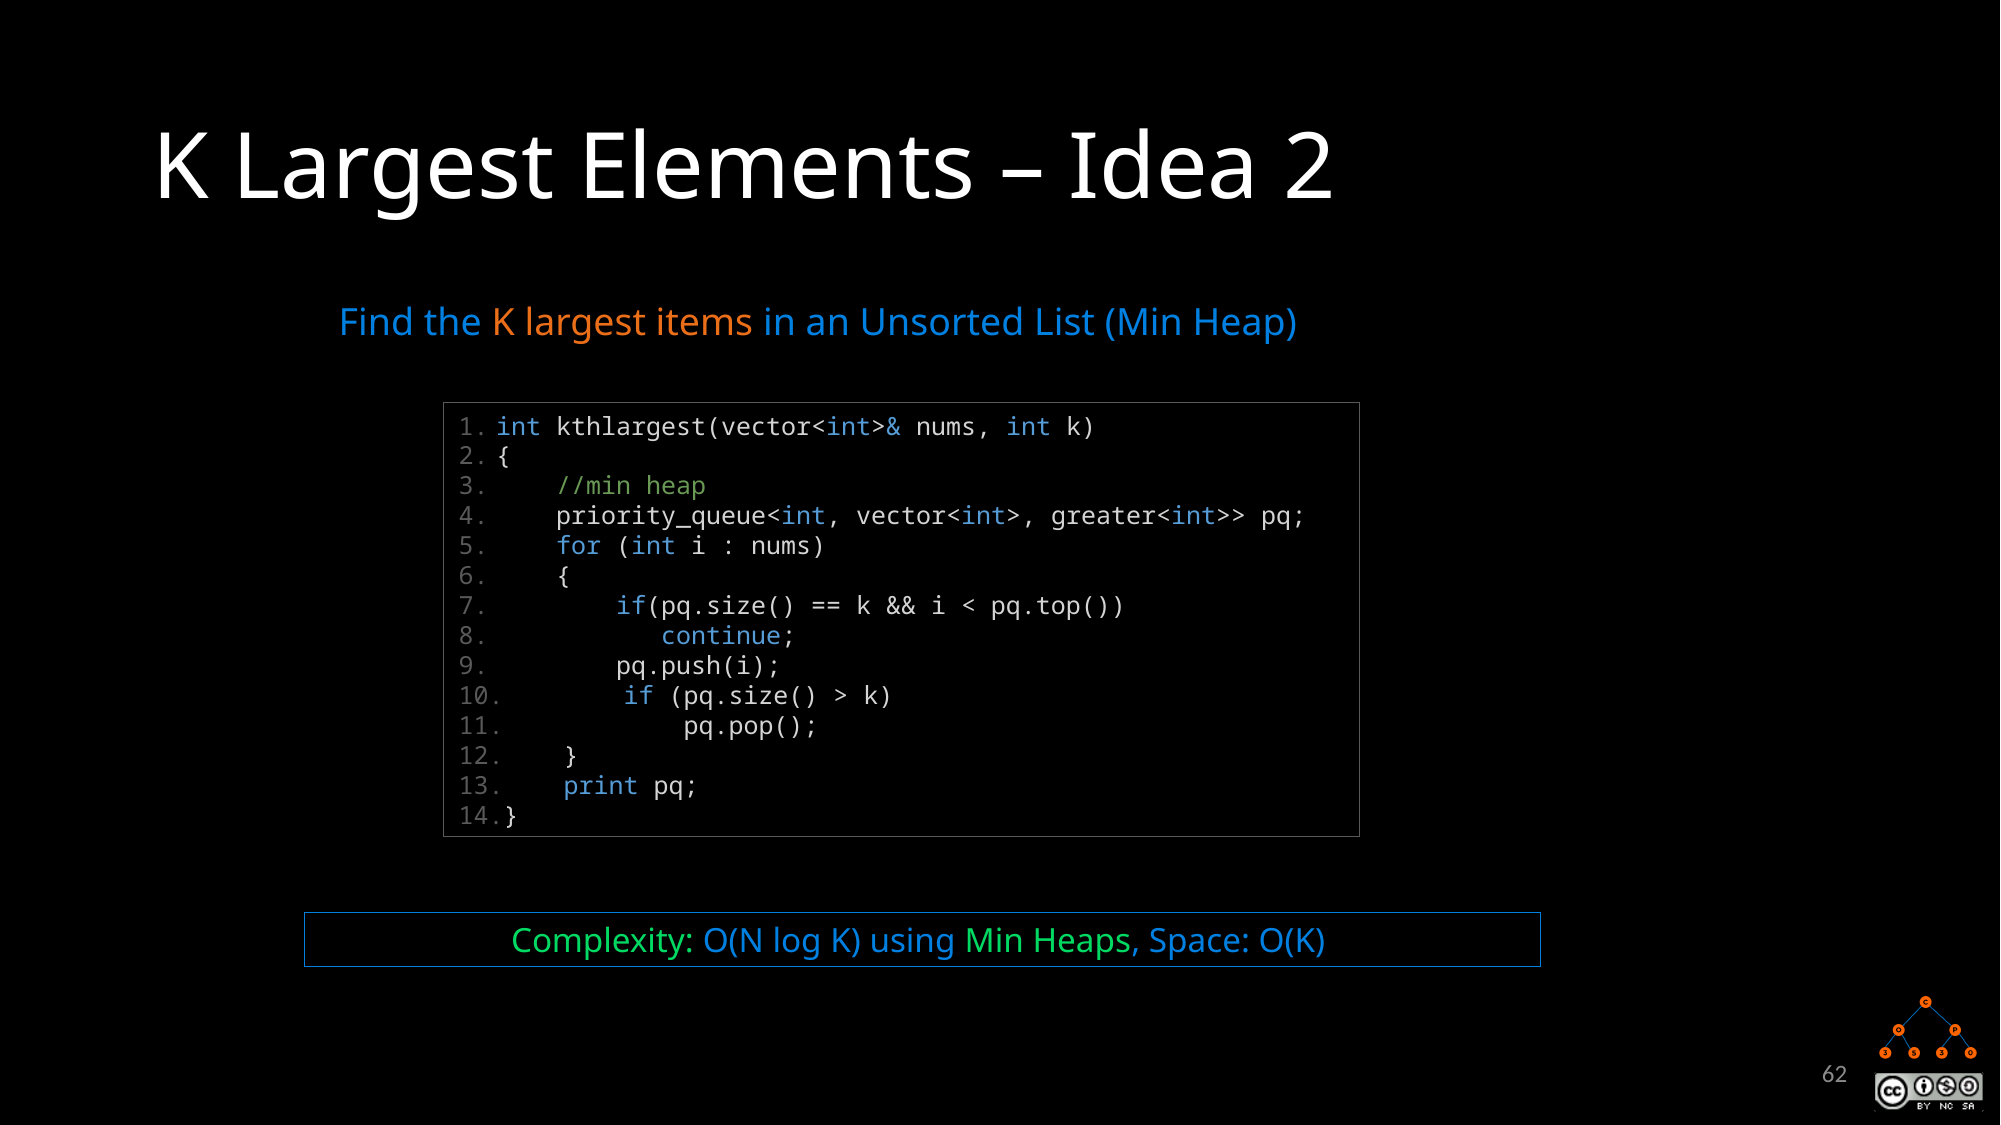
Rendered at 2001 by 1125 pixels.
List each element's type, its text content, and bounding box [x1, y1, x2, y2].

text_box Find the K largest items in an Unsorted List (Min Heap) [323, 290, 1488, 422]
title K Largest Elements – Idea 2 [137, 59, 1863, 278]
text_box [1859, 988, 1998, 1112]
slide_number 62 [1412, 1042, 1859, 1103]
text_box Complexity: O(N log K) using Min Heaps, Space: O(K) [304, 912, 1541, 967]
text_box int kthlargest(vector<int>& nums, int k) { //min heap priority_queue<int, vector<int>, greater<int>> pq; for (int i : nums) { if(pq.size() == k && i < pq.top()) continue; pq.push(i); if (pq.size() > k) pq.pop(); } print pq; } [443, 402, 1360, 837]
